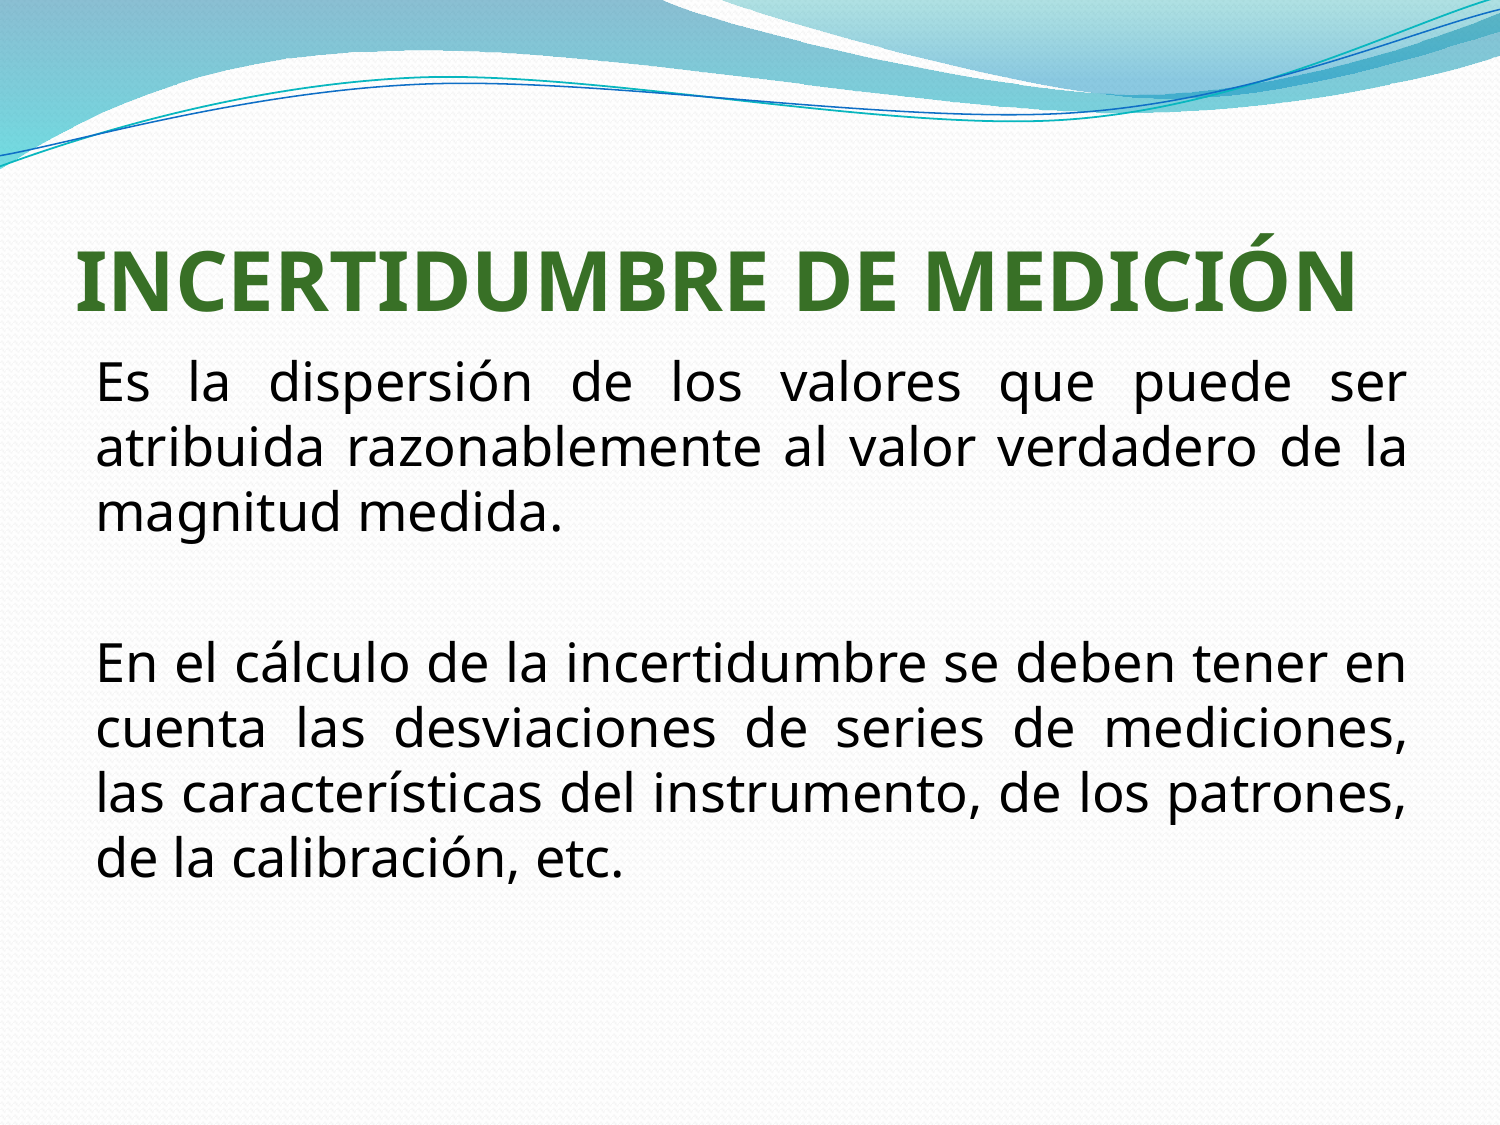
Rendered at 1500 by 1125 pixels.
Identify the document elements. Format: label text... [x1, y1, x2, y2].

list Es la dispersión de los valores que puede ser atribuida razonablemente al valor verdadero de la magnitud medida. En el cálculo de la incertidumbre se deben tener en cuenta las desviaciones de series de mediciones, las características del instrumento, de los patrones, de la calibración, etc. [35, 339, 1425, 1083]
title INCERTIDUMBRE DE MEDICIÓN [75, 140, 1425, 329]
